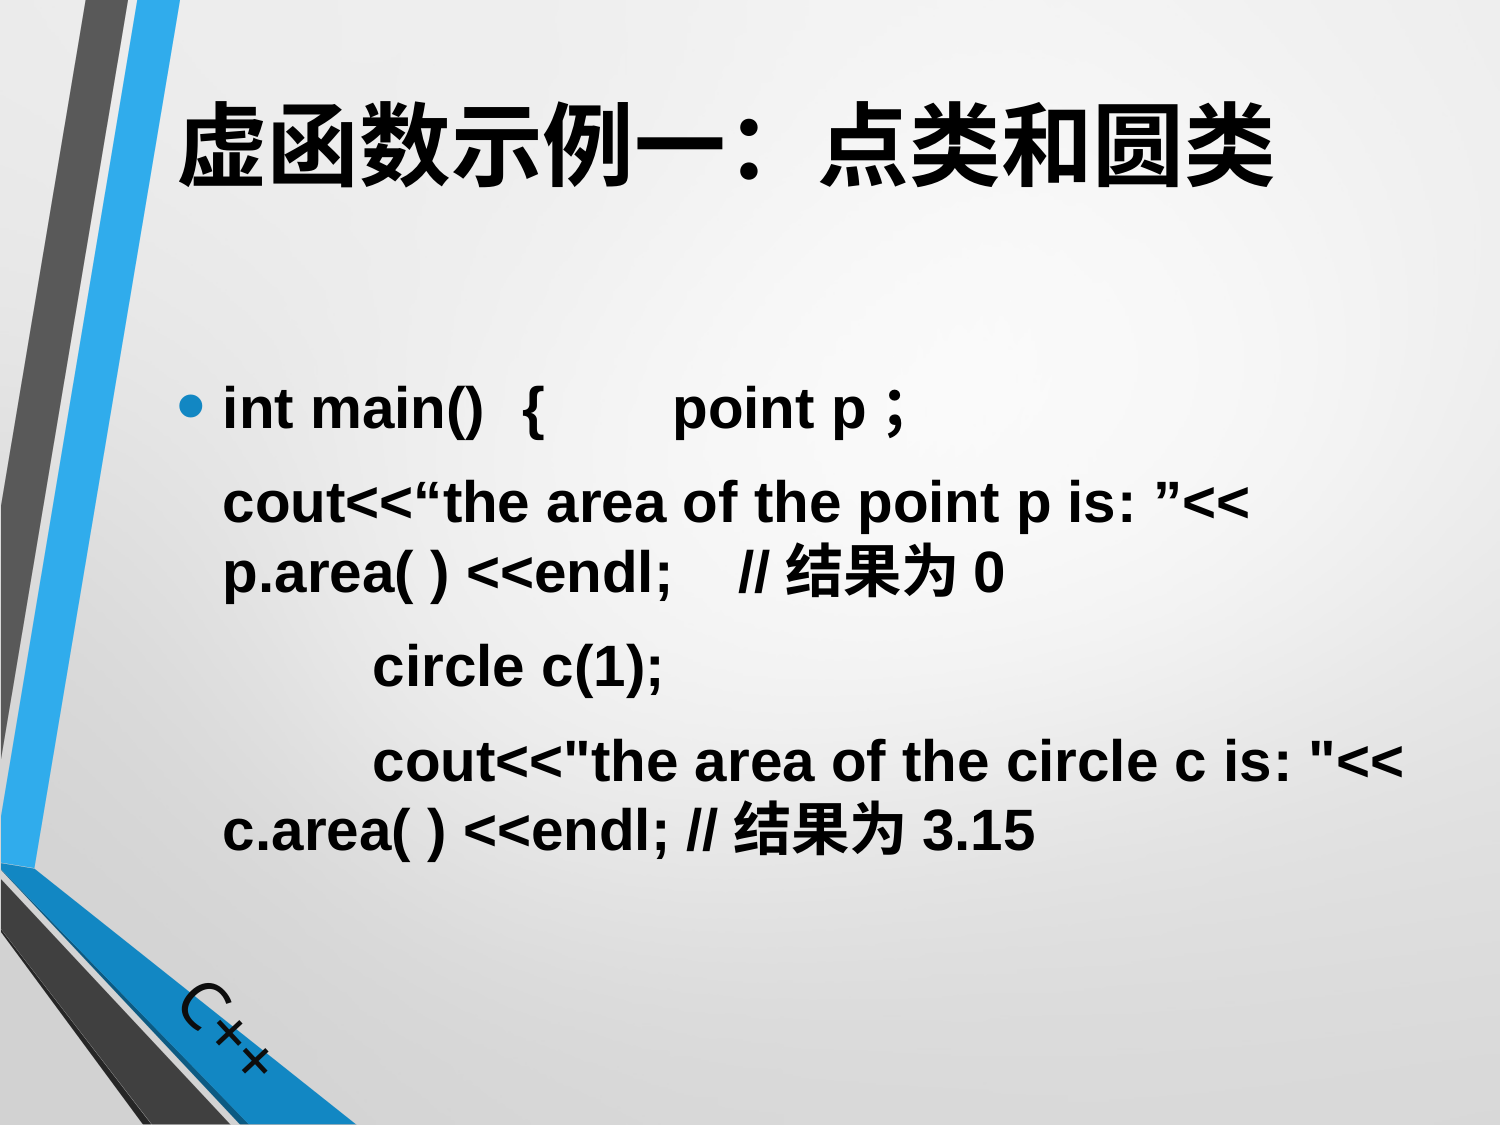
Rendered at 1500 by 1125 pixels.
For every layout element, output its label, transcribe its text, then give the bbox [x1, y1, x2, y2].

picture [0, 0, 358, 1125]
title 虚函数示例一：点类和圆类 [161, 43, 1425, 242]
list int main() { point p； cout<<“the area of the point p is: ”<< p.area( ) <<endl; //结果为0 circle c(1); cout<<"the area of the circle c is: "<< c.area( ) <<endl; //结果为3.15 [161, 275, 1425, 1053]
